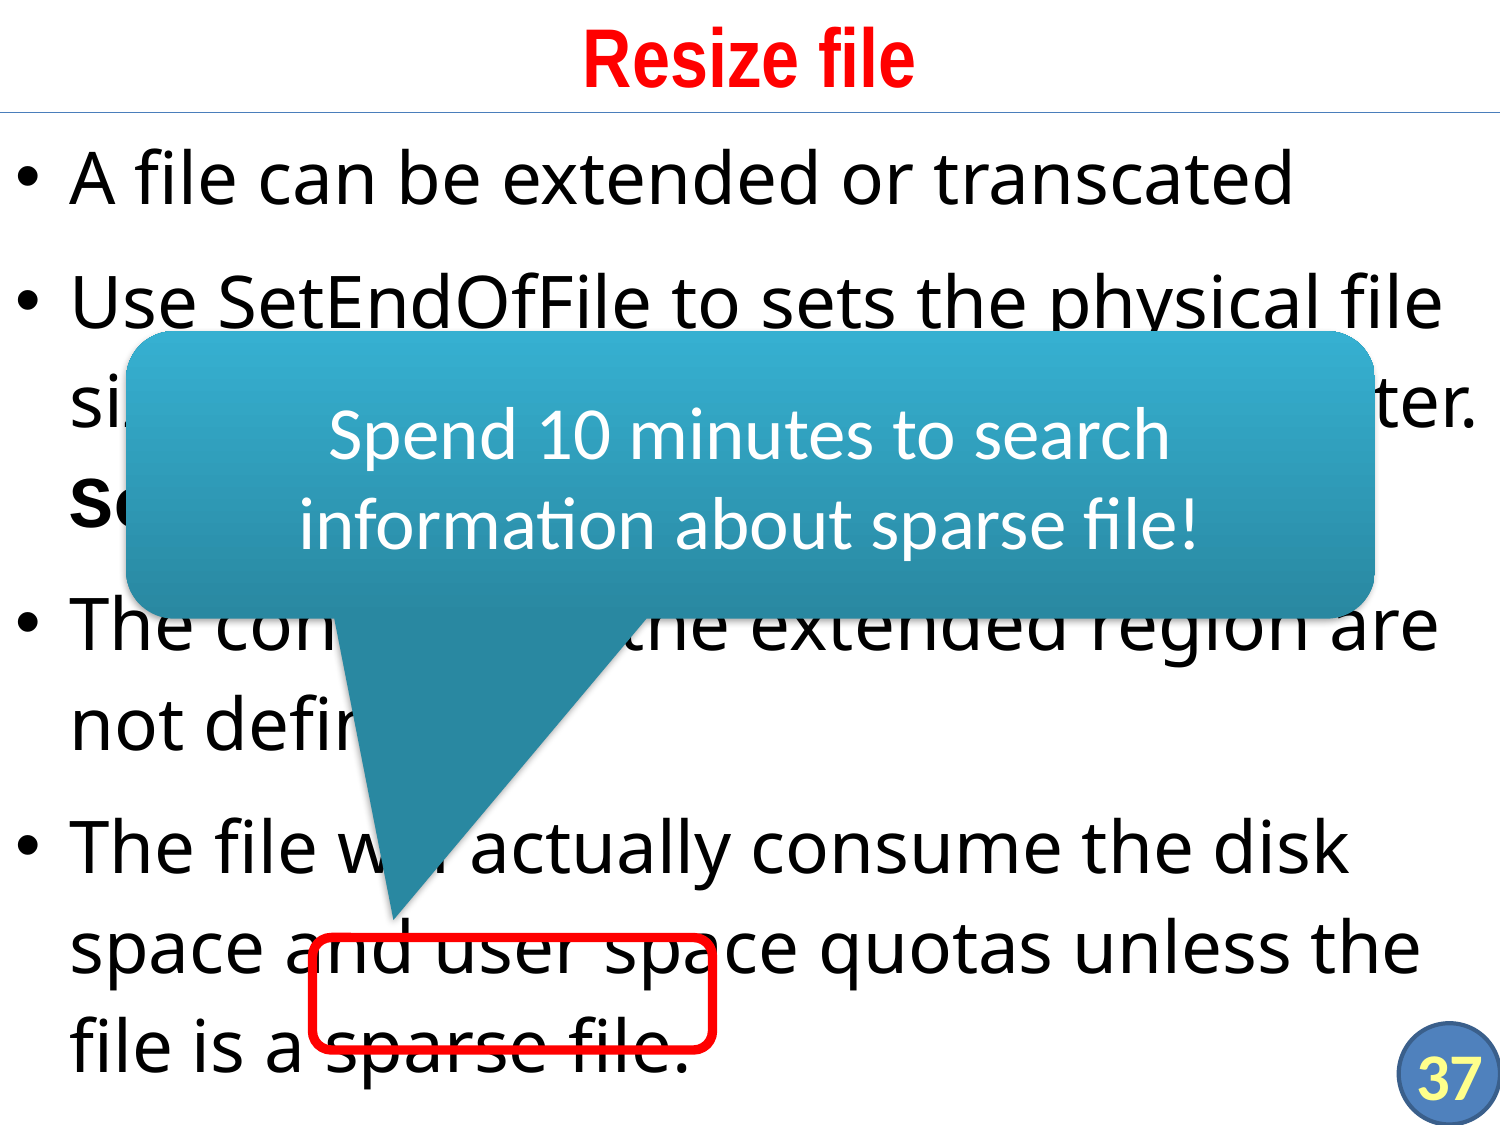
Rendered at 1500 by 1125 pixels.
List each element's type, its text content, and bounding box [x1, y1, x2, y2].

list A file can be extended or transcated Use SetEndOfFile to sets the physical file size to the current position of the pointer. SetEndOfFile(HANDLE hFile) The contents of the extended region are not defined The file will actually consume the disk space and user space quotas unless the file is a sparse file. [0, 113, 1500, 1125]
slide_number 37 [1399, 1023, 1500, 1125]
text_box Spend 10 minutes to search information about sparse file! [126, 331, 1375, 921]
title Resize file [0, 0, 1500, 113]
text_box [310, 935, 715, 1053]
